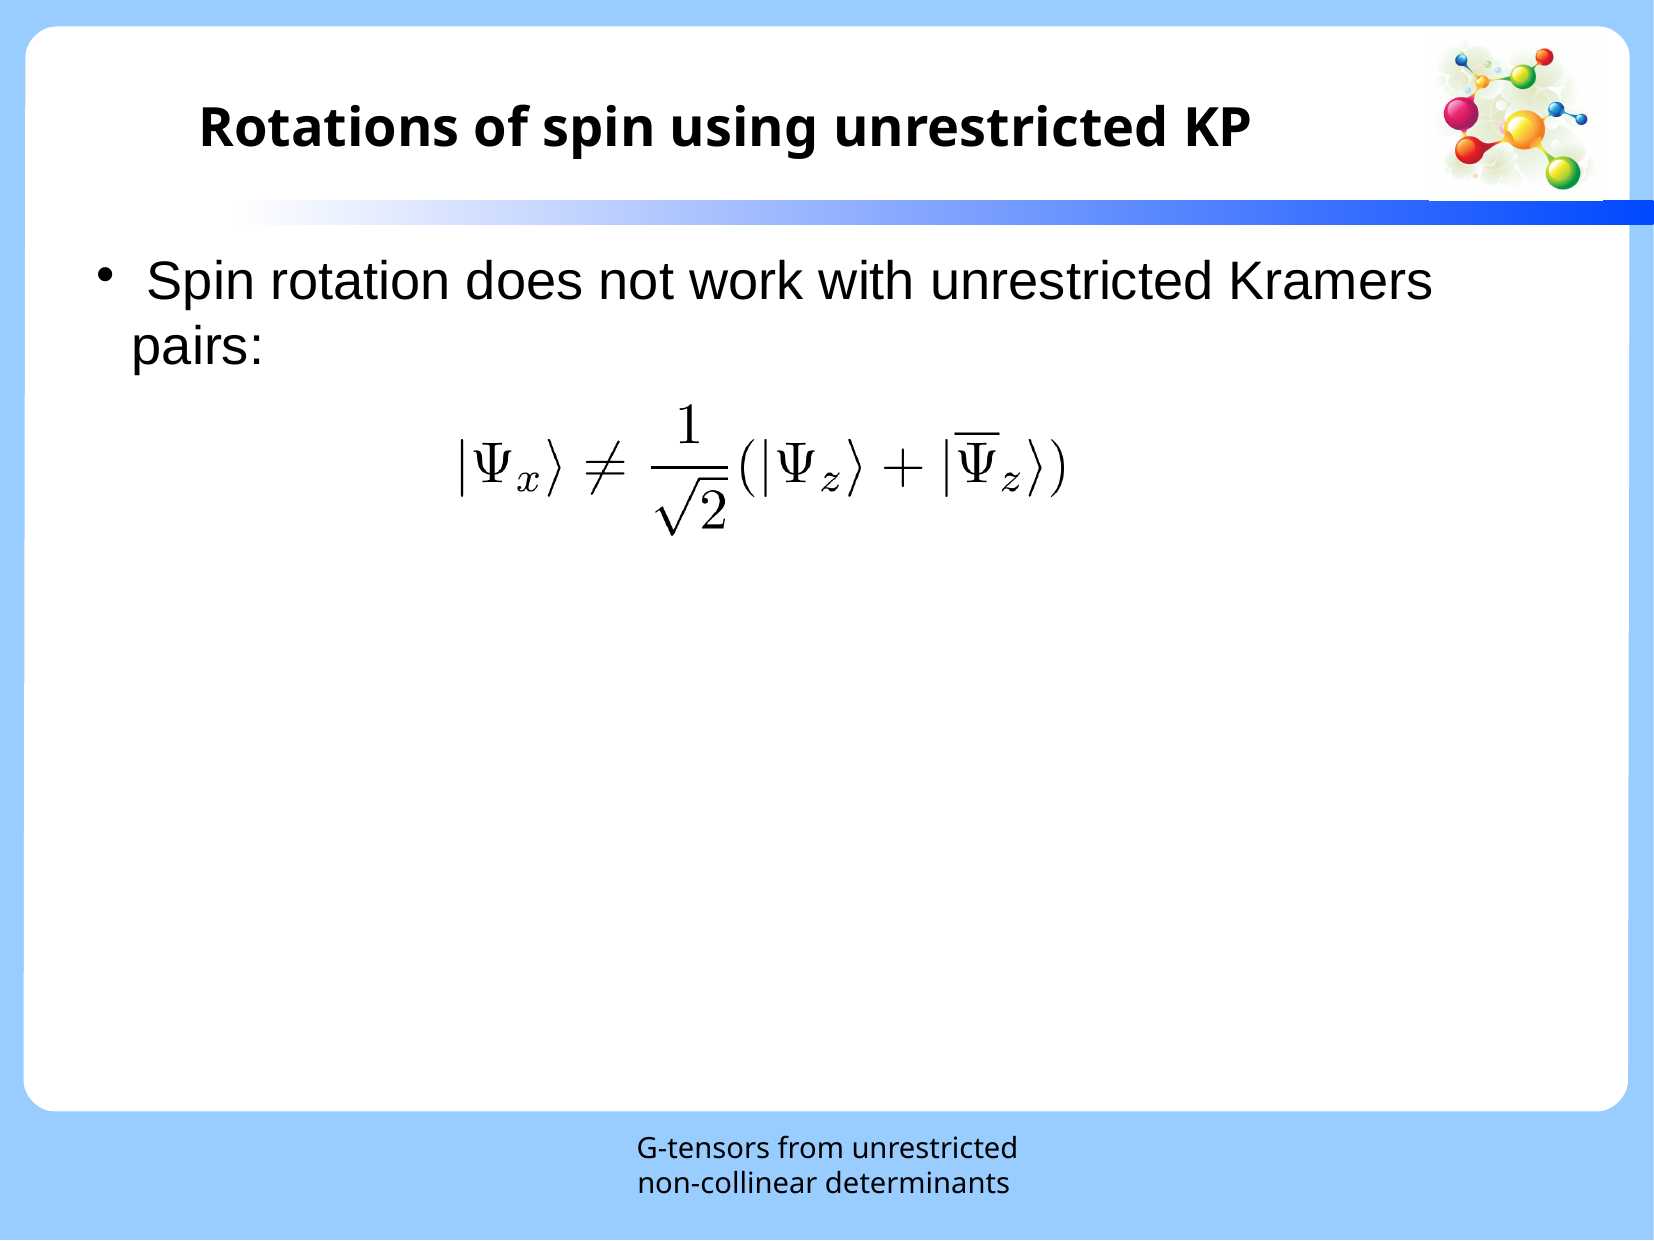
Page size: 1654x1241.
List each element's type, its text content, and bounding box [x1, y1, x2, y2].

text_box Rotations of spin using unrestricted KP [82, 49, 1370, 201]
picture [1428, 35, 1603, 201]
picture [460, 404, 1064, 536]
text_box Spin rotation does not work with unrestricted Kramers pairs: [81, 237, 1570, 1097]
text_box [873, 201, 877, 224]
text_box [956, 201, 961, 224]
text_box [790, 201, 794, 224]
